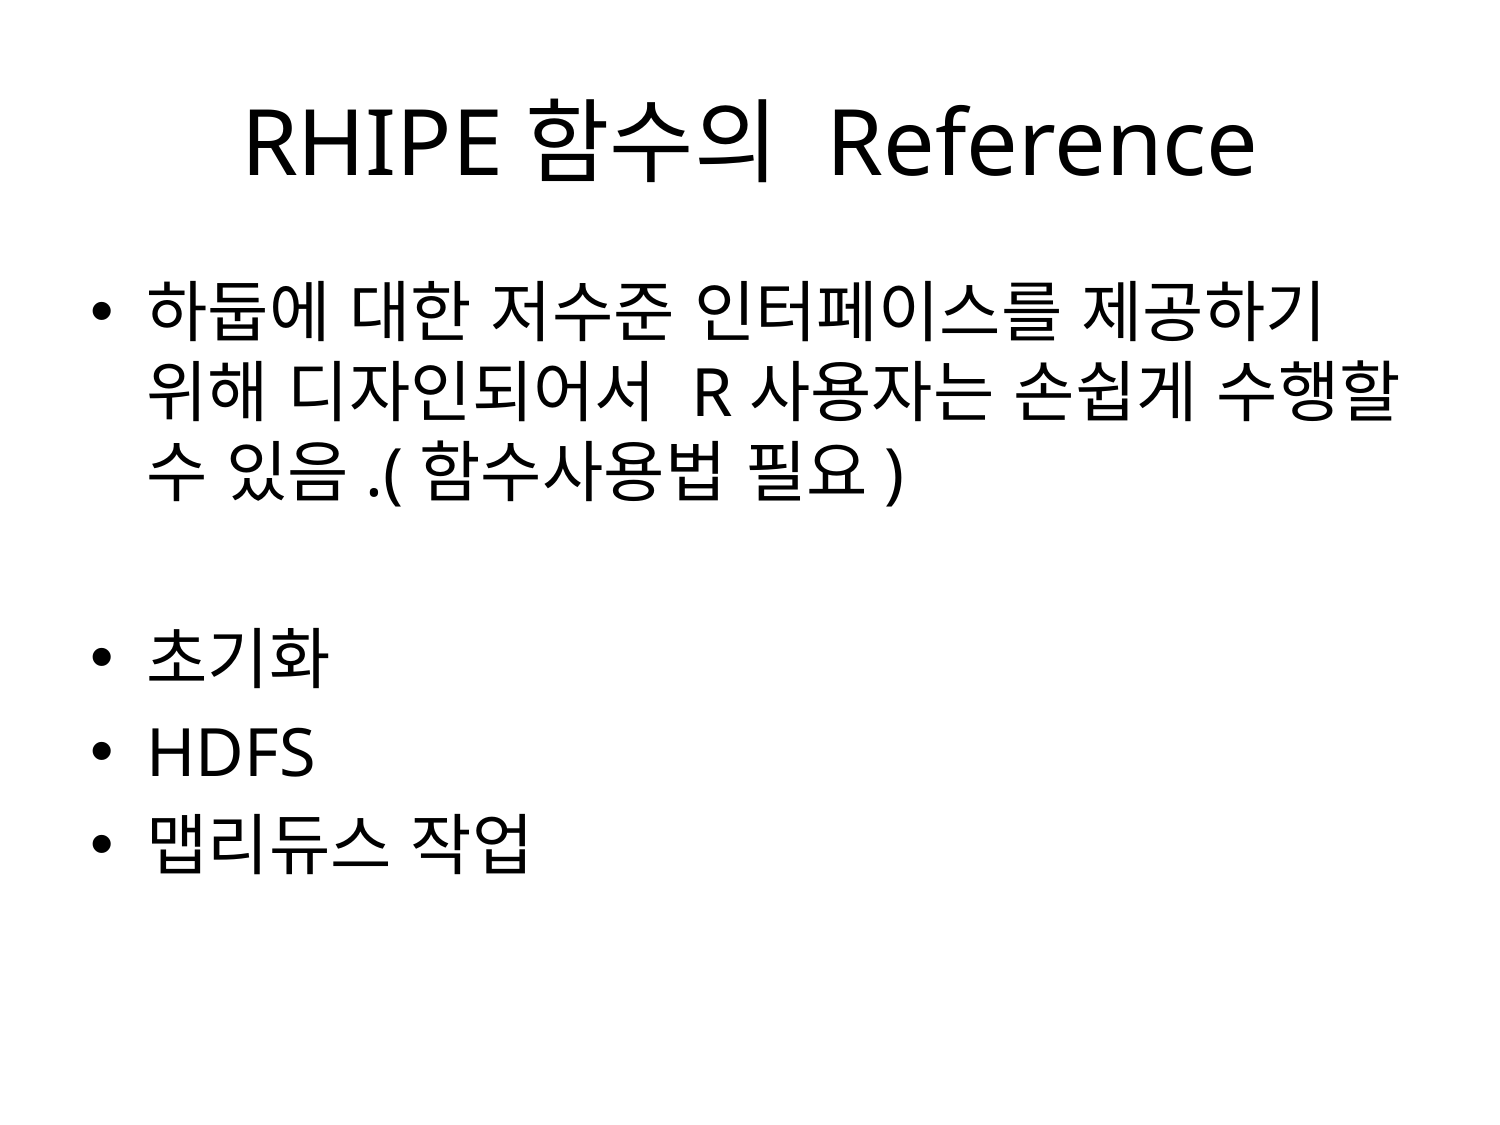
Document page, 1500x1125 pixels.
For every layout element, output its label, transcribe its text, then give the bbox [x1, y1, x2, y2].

list 하둡에 대한 저수준 인터페이스를 제공하기 위해 디자인되어서 R사용자는 손쉽게 수행할 수 있음.(함수사용법 필요) 초기화 HDFS 맵리듀스 작업 [75, 262, 1425, 1005]
title RHIPE함수의 Reference [75, 45, 1425, 233]
